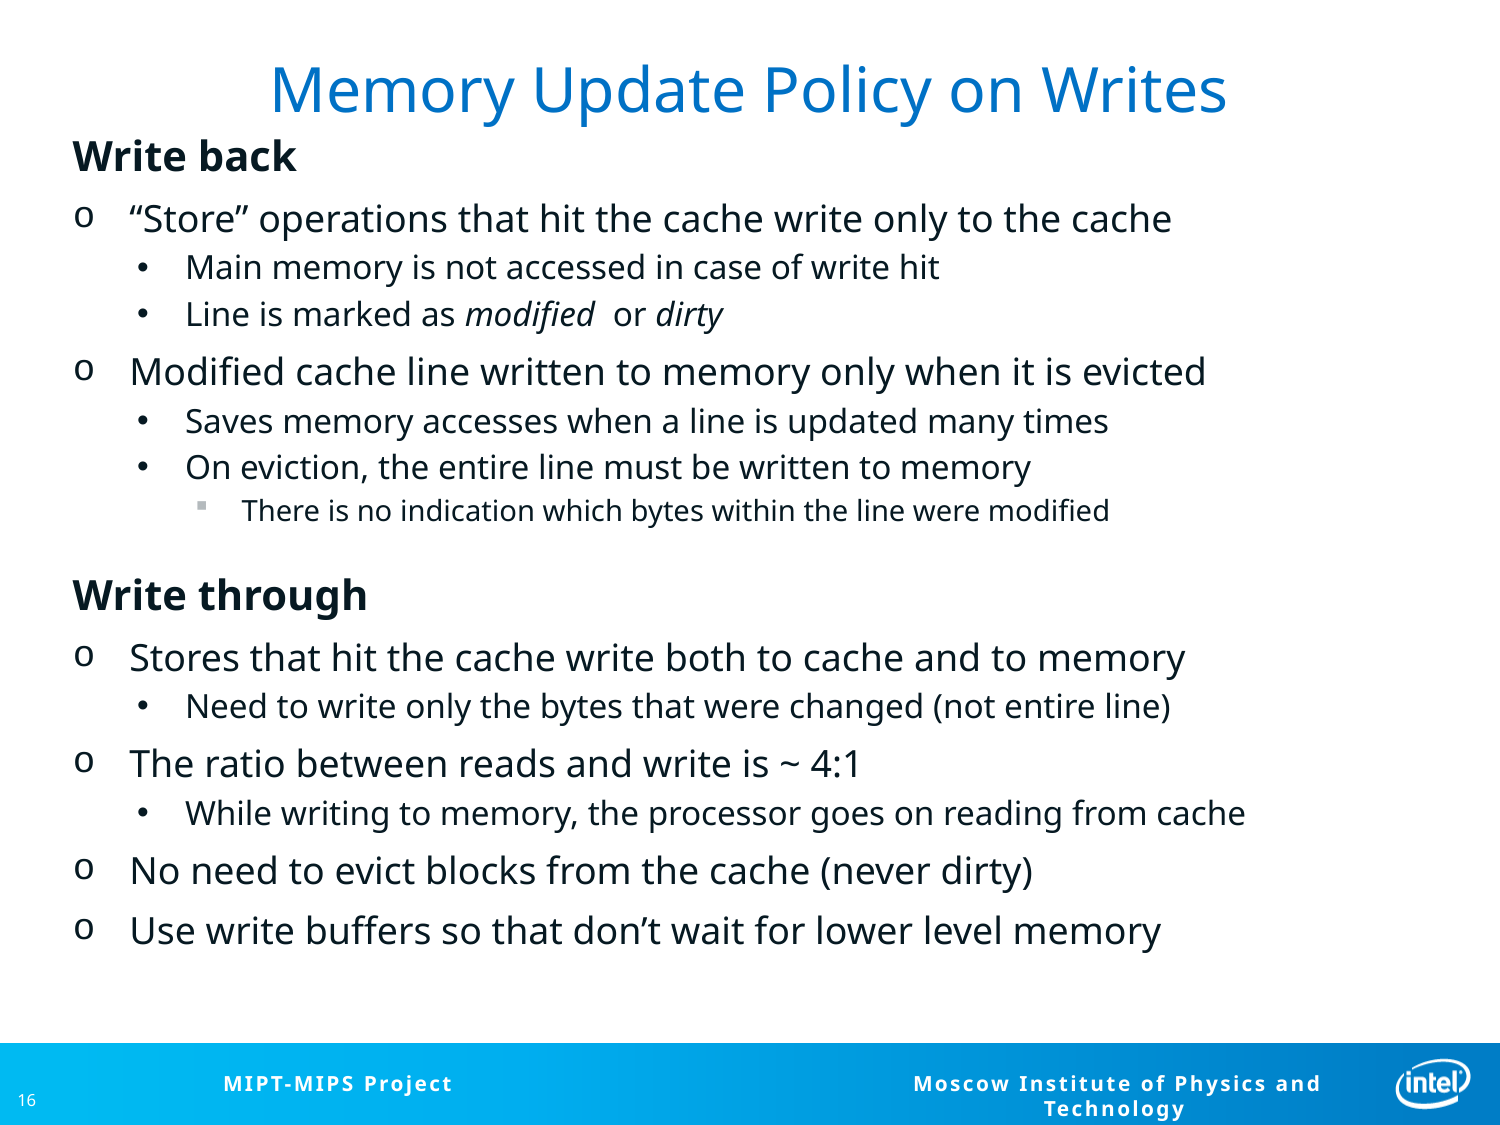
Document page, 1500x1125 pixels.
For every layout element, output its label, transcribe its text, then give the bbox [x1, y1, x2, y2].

picture [1289, 1043, 1296, 1125]
picture [1307, 1043, 1315, 1082]
list Write back “Store” operations that hit the cache write only to the cache Main memory is not accessed in case of write hit Line is marked as modified or dirty Modified cache line written to memory only when it is evicted Saves memory accesses when a line is updated many times On eviction, the entire line must be written to memory There is no indication which bytes within the line were modified Write through Stores that hit the cache write both to cache and to memory Need to write only the bytes that were changed (not entire line) The ratio between reads and write is ~ 4:1 While writing to memory, the processor goes on reading from cache No need to evict blocks from the cache (never dirty) Use write buffers so that don’t wait for lower level memory [72, 129, 1423, 968]
picture [1307, 1089, 1314, 1125]
picture [1245, 1043, 1252, 1089]
title Memory Update Policy on Writes [74, 24, 1425, 171]
picture [1245, 1089, 1252, 1125]
picture [1324, 1043, 1500, 1125]
